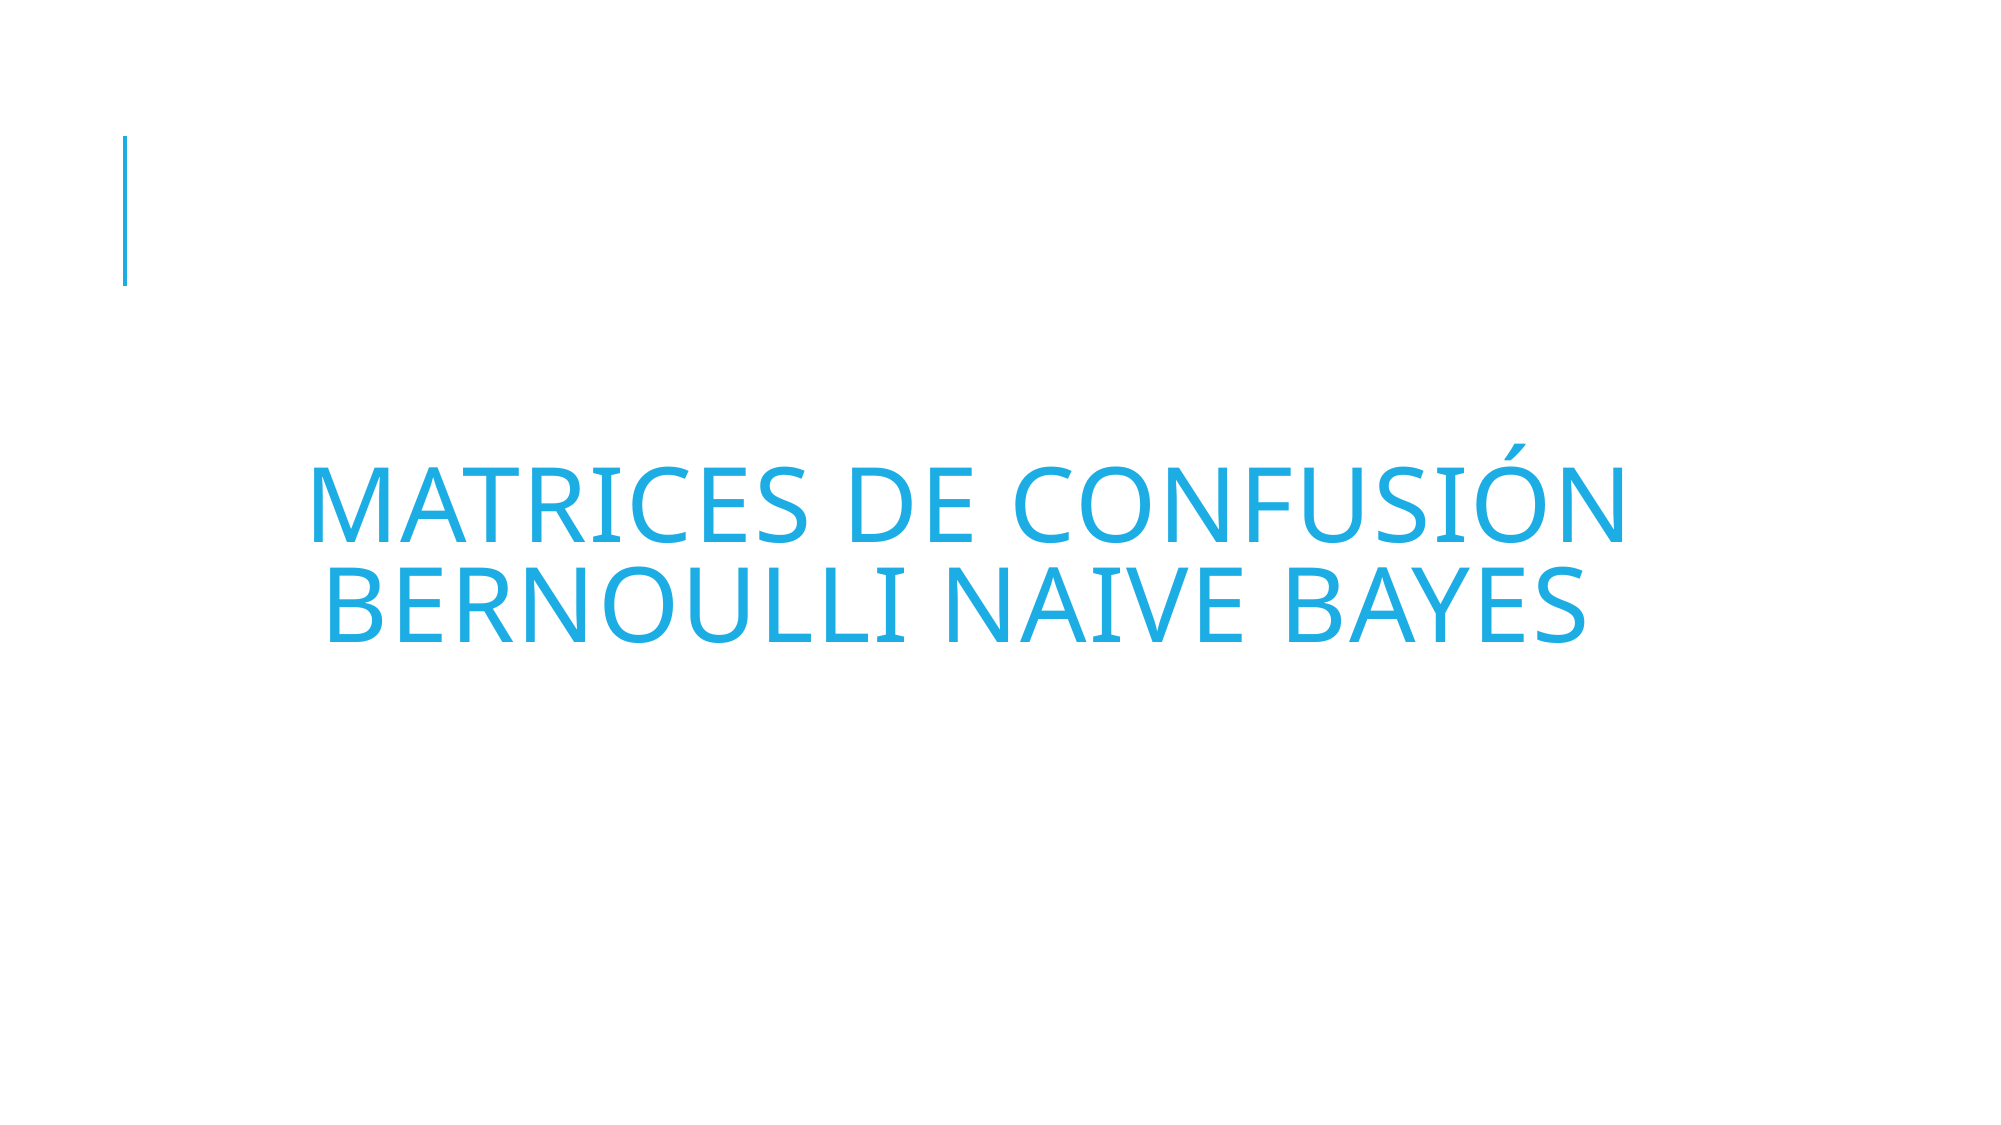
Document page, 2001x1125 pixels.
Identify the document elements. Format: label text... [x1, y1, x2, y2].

title MATRICES DE CONFUSIÓN BERNOULLI Naive Bayes [173, 439, 1768, 686]
